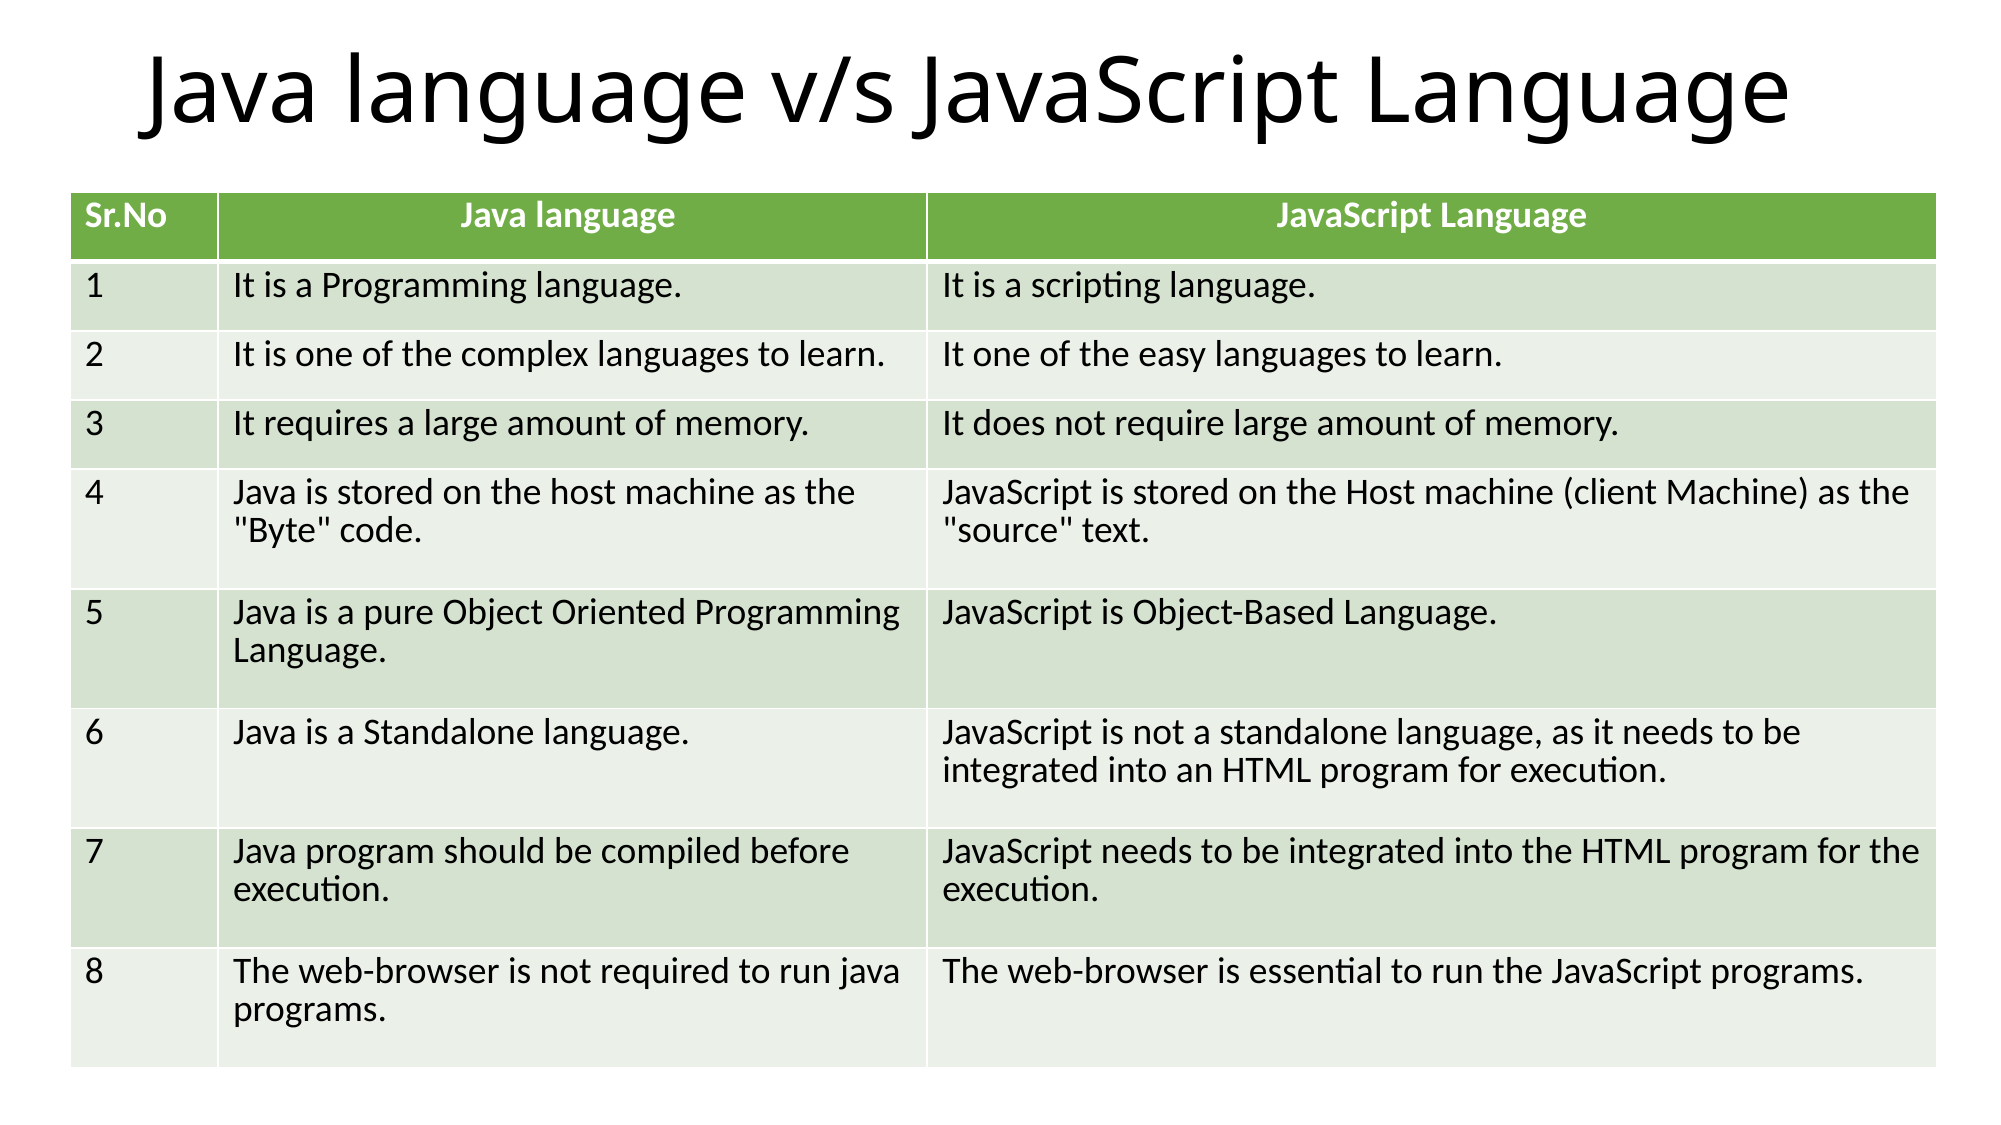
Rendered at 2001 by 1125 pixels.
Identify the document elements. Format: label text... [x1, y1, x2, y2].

table_cell Java is a pure Object Oriented Programming Language. [219, 590, 926, 708]
table_cell Java program should be compiled before execution. [219, 829, 926, 947]
table_cell 1 [71, 264, 217, 330]
table_cell It requires a large amount of memory. [219, 401, 926, 468]
table_cell JavaScript is stored on the Host machine (client Machine) as the "source" text. [928, 470, 1936, 588]
title Java language v/s JavaScript Language [130, 34, 1856, 153]
table_cell 7 [71, 829, 217, 947]
table_cell JavaScript is Object-Based Language. [928, 590, 1936, 708]
table_cell 4 [71, 470, 217, 588]
table_cell It is a Programming language. [219, 264, 926, 330]
table_cell 5 [71, 590, 217, 708]
table_header Sr.No [71, 193, 217, 259]
table_cell Java is stored on the host machine as the "Byte" code. [219, 470, 926, 588]
table_cell It does not require large amount of memory. [928, 401, 1936, 468]
table_cell 3 [71, 401, 217, 468]
table_cell Java is a Standalone language. [219, 709, 926, 827]
table_header JavaScript Language [928, 193, 1936, 259]
table_cell JavaScript is not a standalone language, as it needs to be integrated into an HTML program for execution. [928, 709, 1936, 827]
table_cell It one of the easy languages to learn. [928, 332, 1936, 399]
table_header Java language [219, 193, 926, 259]
table_cell JavaScript needs to be integrated into the HTML program for the execution. [928, 829, 1936, 947]
table_cell 8 [71, 949, 217, 1067]
table_cell The web-browser is not required to run java programs. [219, 949, 926, 1067]
table_cell It is a scripting language. [928, 264, 1936, 330]
table_cell It is one of the complex languages to learn. [219, 332, 926, 399]
table_cell 2 [71, 332, 217, 399]
table_cell The web-browser is essential to run the JavaScript programs. [928, 949, 1936, 1067]
table_cell 6 [71, 709, 217, 827]
